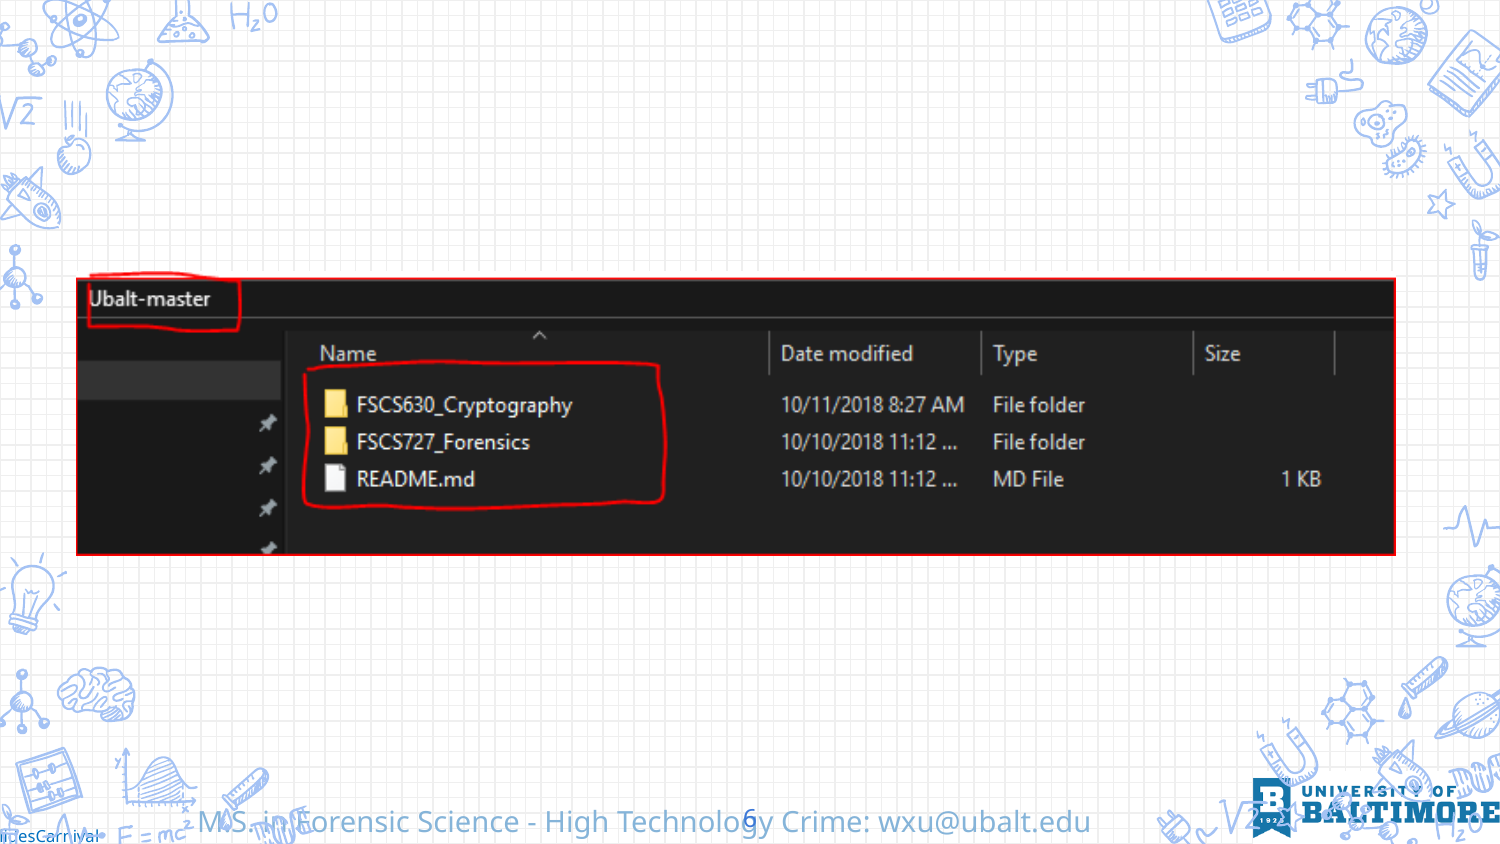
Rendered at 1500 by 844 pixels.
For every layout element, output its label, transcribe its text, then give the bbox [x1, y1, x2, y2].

picture [1479, 779, 1483, 790]
picture [1354, 819, 1361, 827]
picture [1375, 780, 1390, 791]
picture [1381, 771, 1421, 792]
picture [1405, 773, 1430, 800]
slide_number 6 [705, 796, 795, 844]
picture [1283, 771, 1308, 783]
picture [1408, 786, 1417, 792]
picture [76, 270, 1396, 556]
picture [1342, 796, 1349, 806]
picture [1253, 771, 1500, 844]
picture [1388, 823, 1396, 835]
picture [1481, 771, 1489, 788]
picture [1471, 771, 1479, 786]
